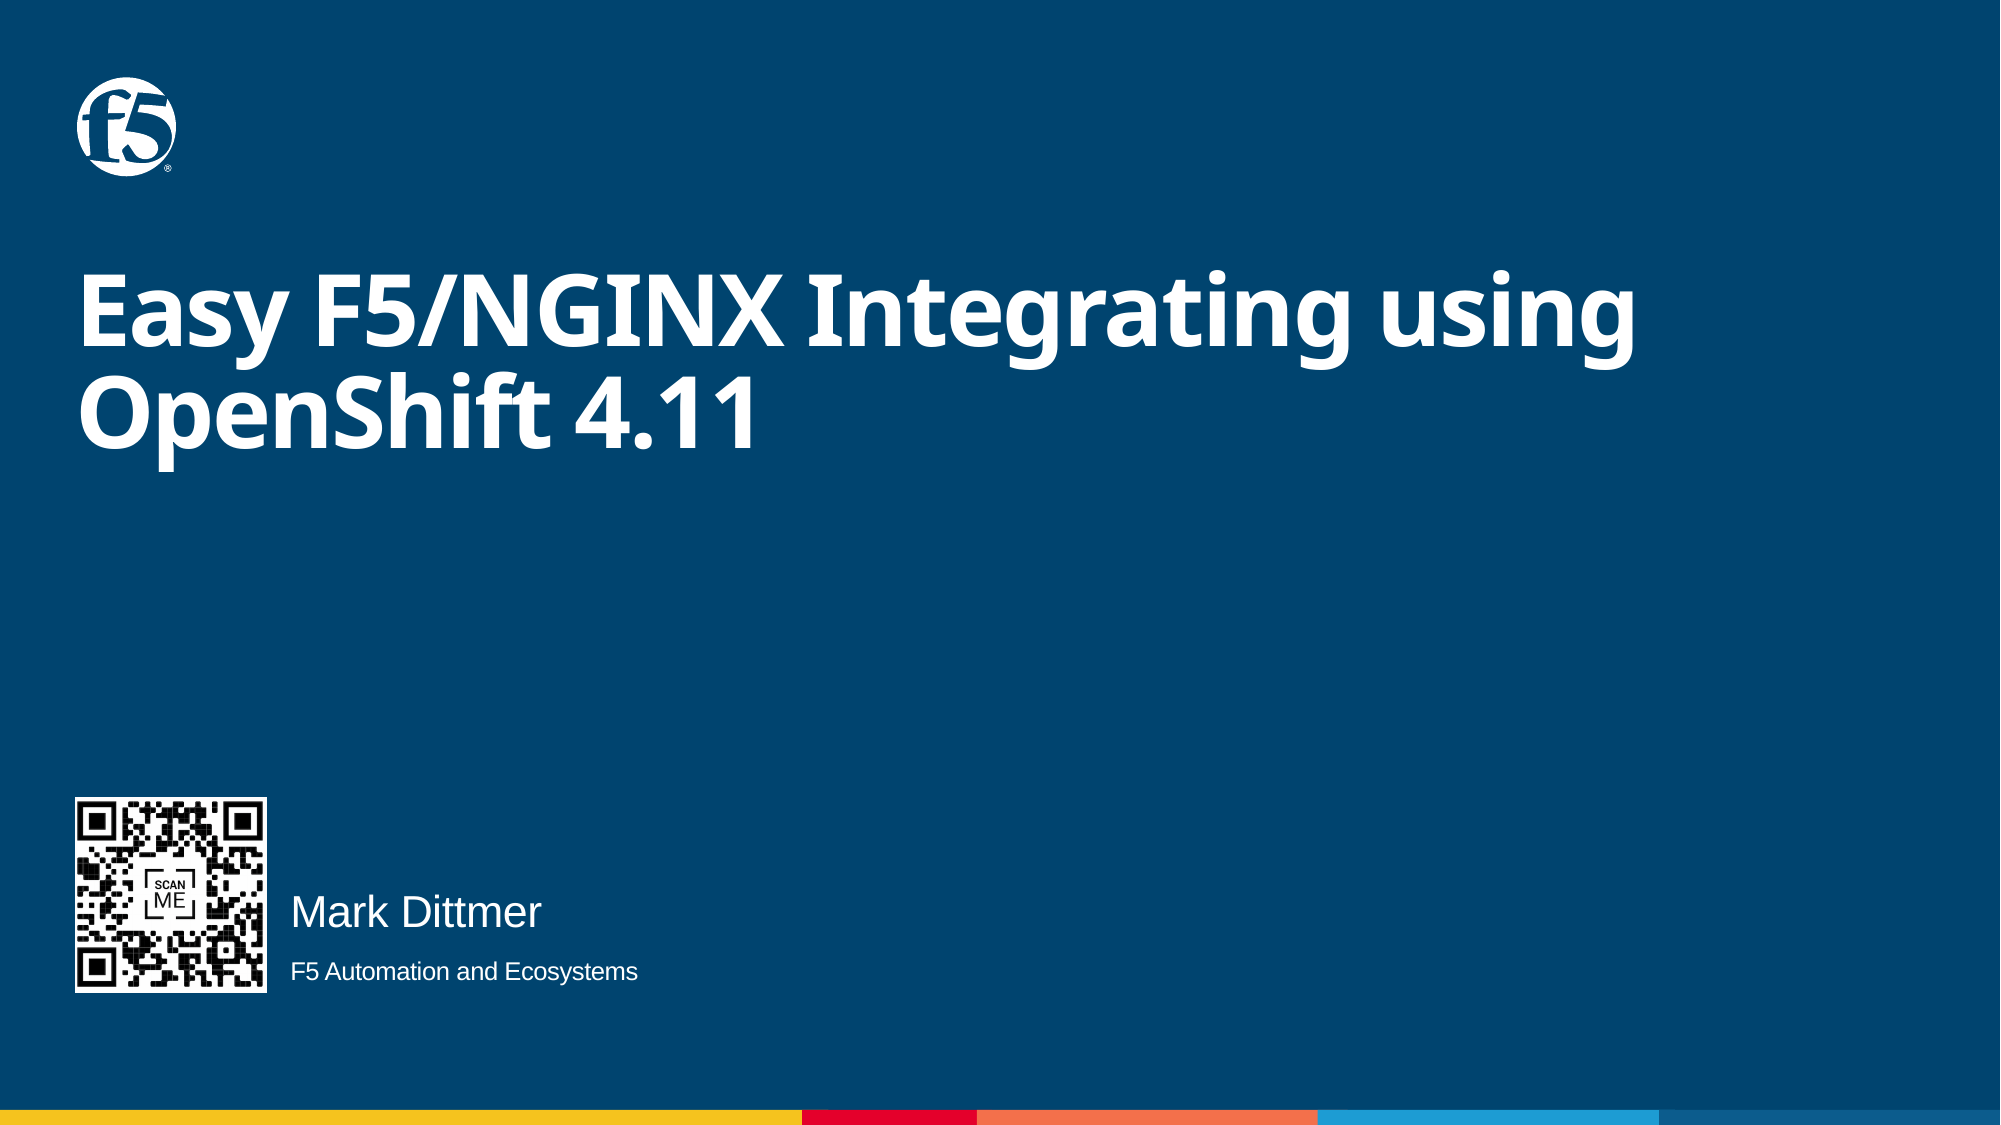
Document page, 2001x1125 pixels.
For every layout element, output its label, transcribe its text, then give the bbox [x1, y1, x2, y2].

list Mark Dittmer F5 Automation and Ecosystems [290, 867, 890, 993]
title Easy F5/NGINX Integrating using OpenShift 4.11 [75, 187, 1968, 589]
picture [74, 797, 267, 993]
